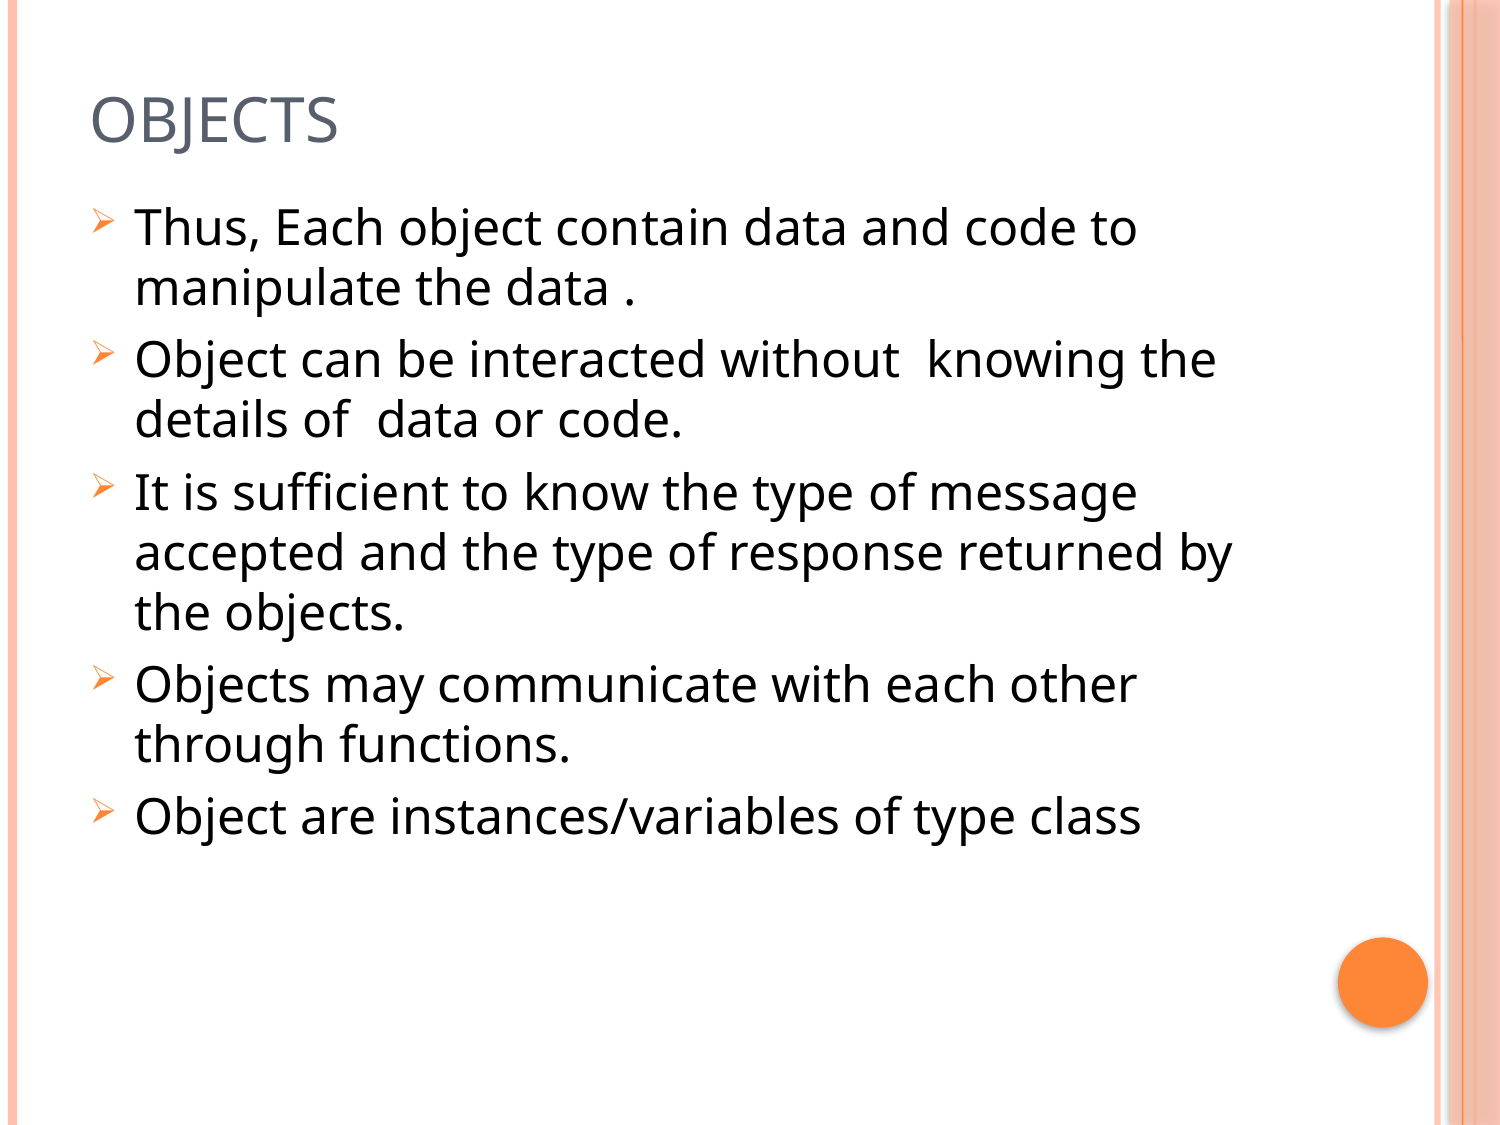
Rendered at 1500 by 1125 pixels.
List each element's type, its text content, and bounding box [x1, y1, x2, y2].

title Objects [75, 45, 1300, 163]
list Thus, Each object contain data and code to manipulate the data . Object can be interacted without knowing the details of data or code. It is sufficient to know the type of message accepted and the type of response returned by the objects. Objects may communicate with each other through functions. Object are instances/variables of type class [75, 187, 1300, 1050]
